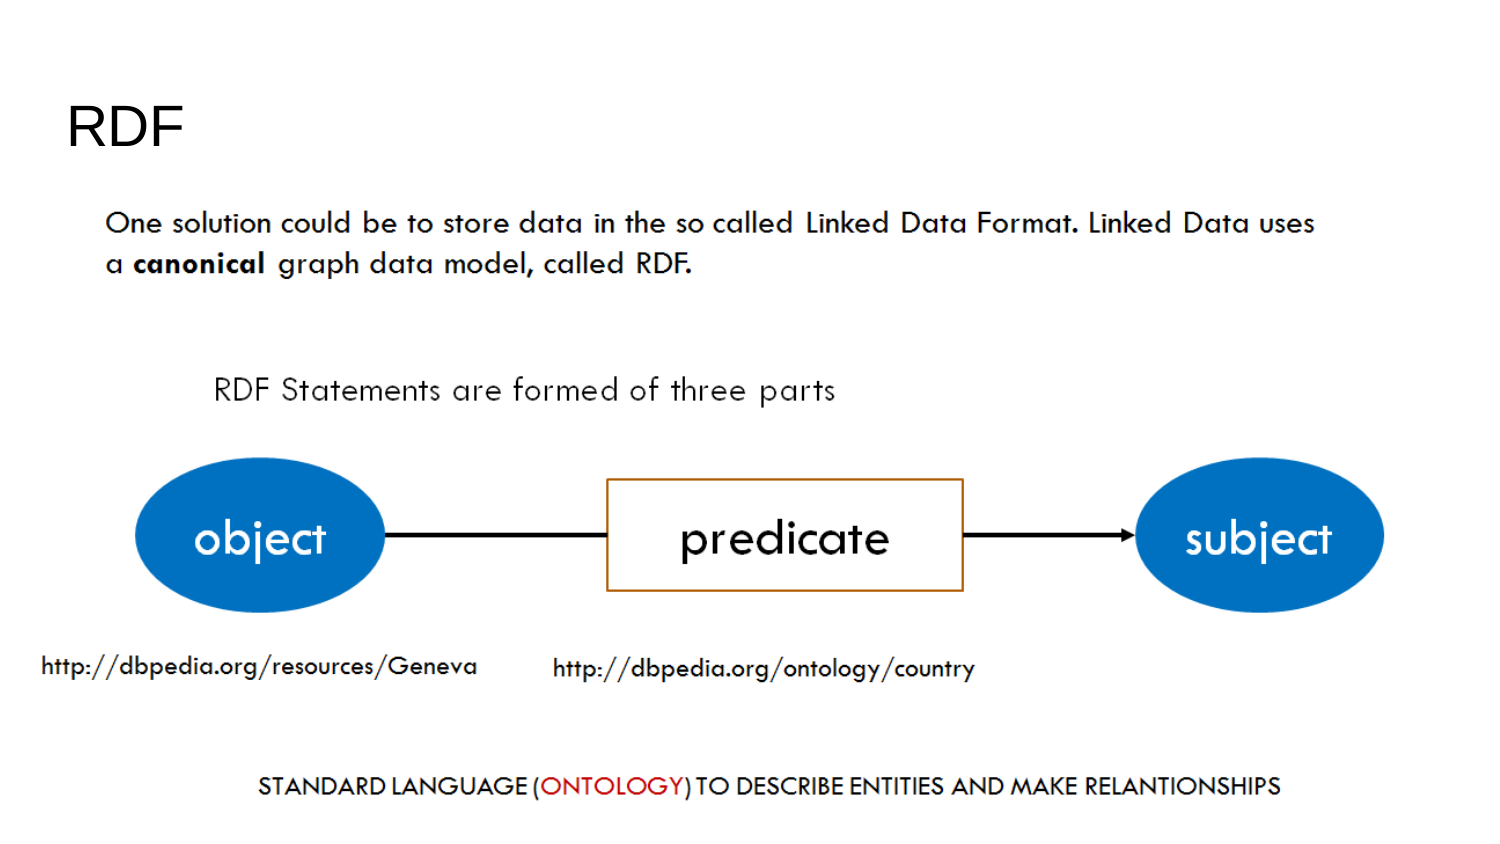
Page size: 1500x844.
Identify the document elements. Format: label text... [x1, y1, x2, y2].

title RDF [51, 72, 1449, 167]
picture [24, 191, 1390, 819]
